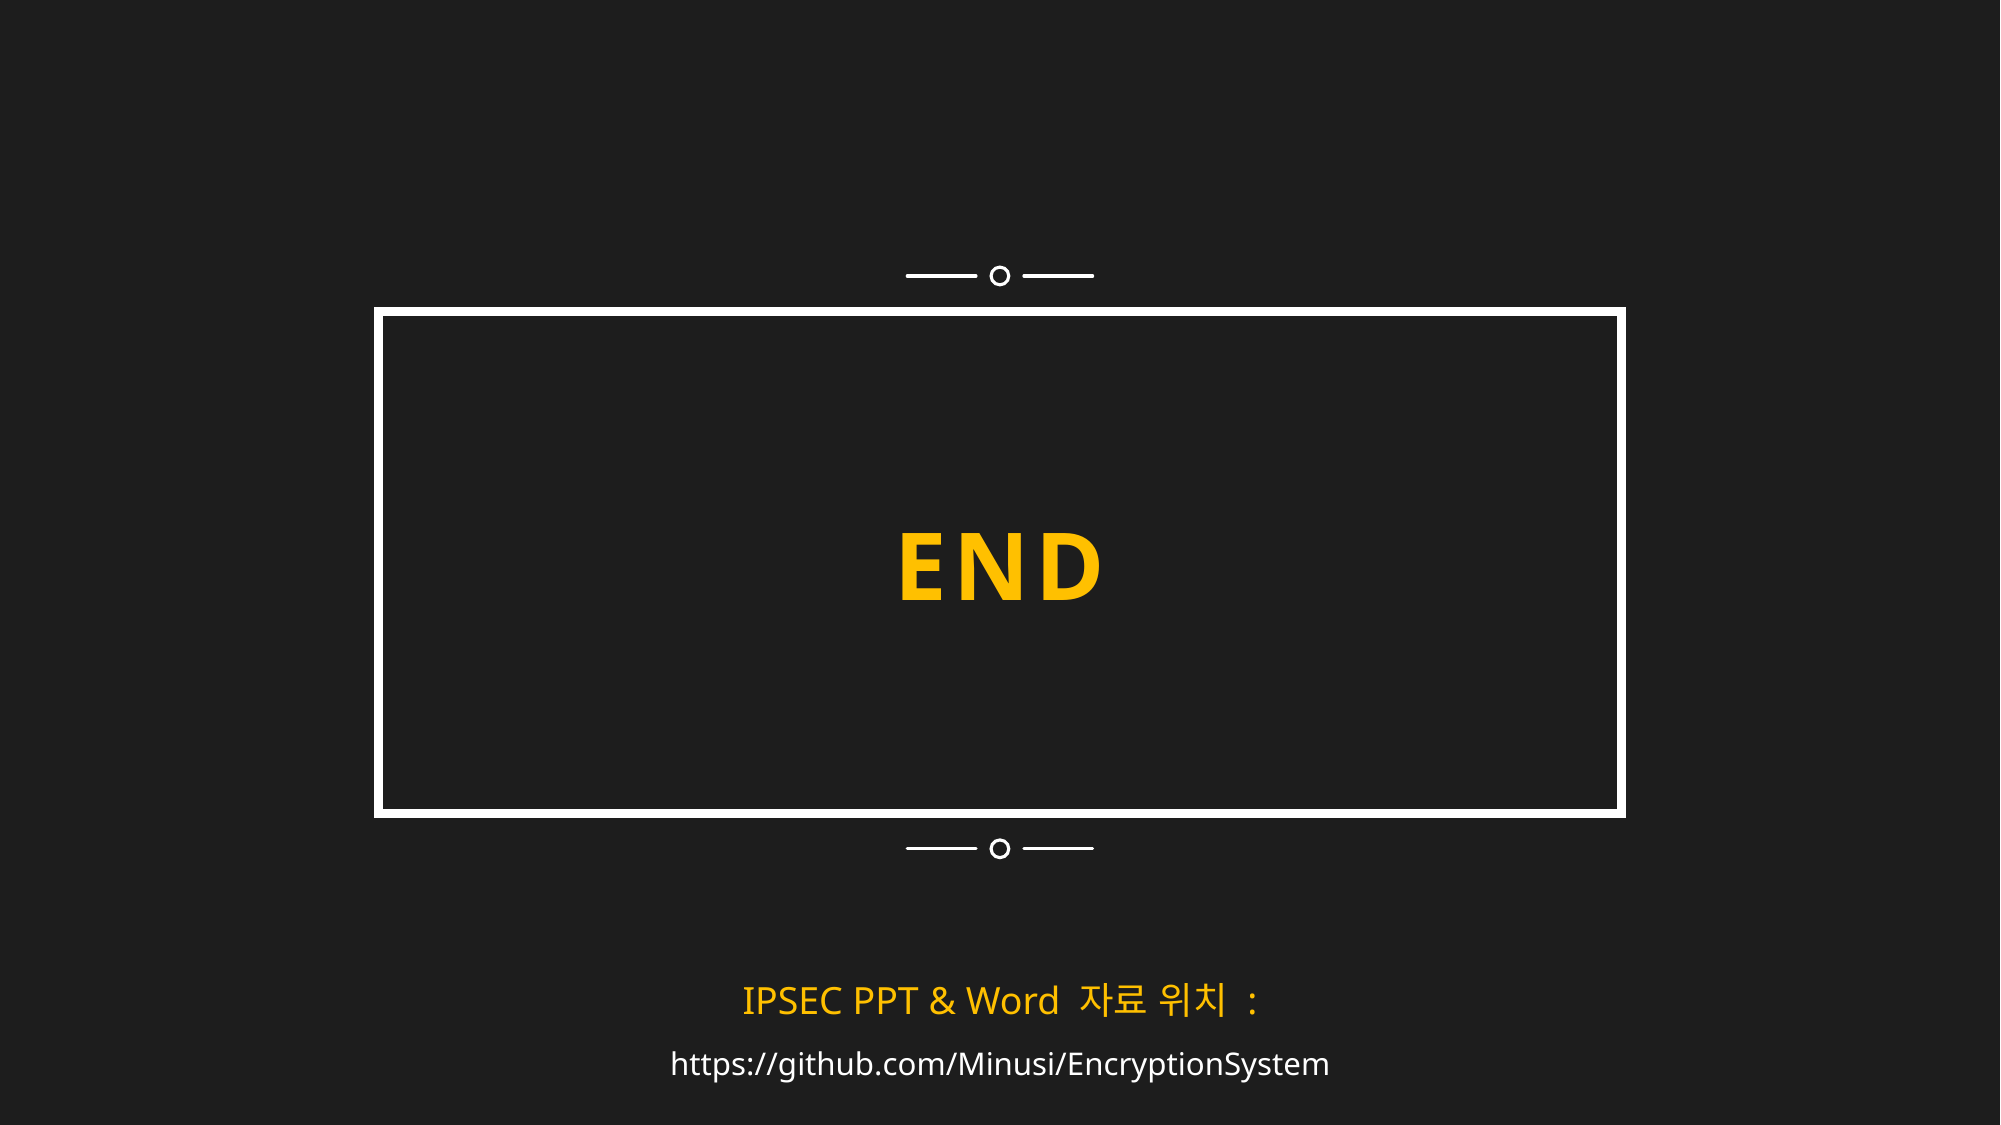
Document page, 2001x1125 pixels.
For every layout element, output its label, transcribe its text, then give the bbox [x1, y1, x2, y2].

text_box IPSEC PPT & Word 자료 위치 : [607, 970, 1392, 1030]
text_box END [879, 498, 1121, 626]
text_box https://github.com/Minusi/EncryptionSystem [608, 1036, 1393, 1089]
